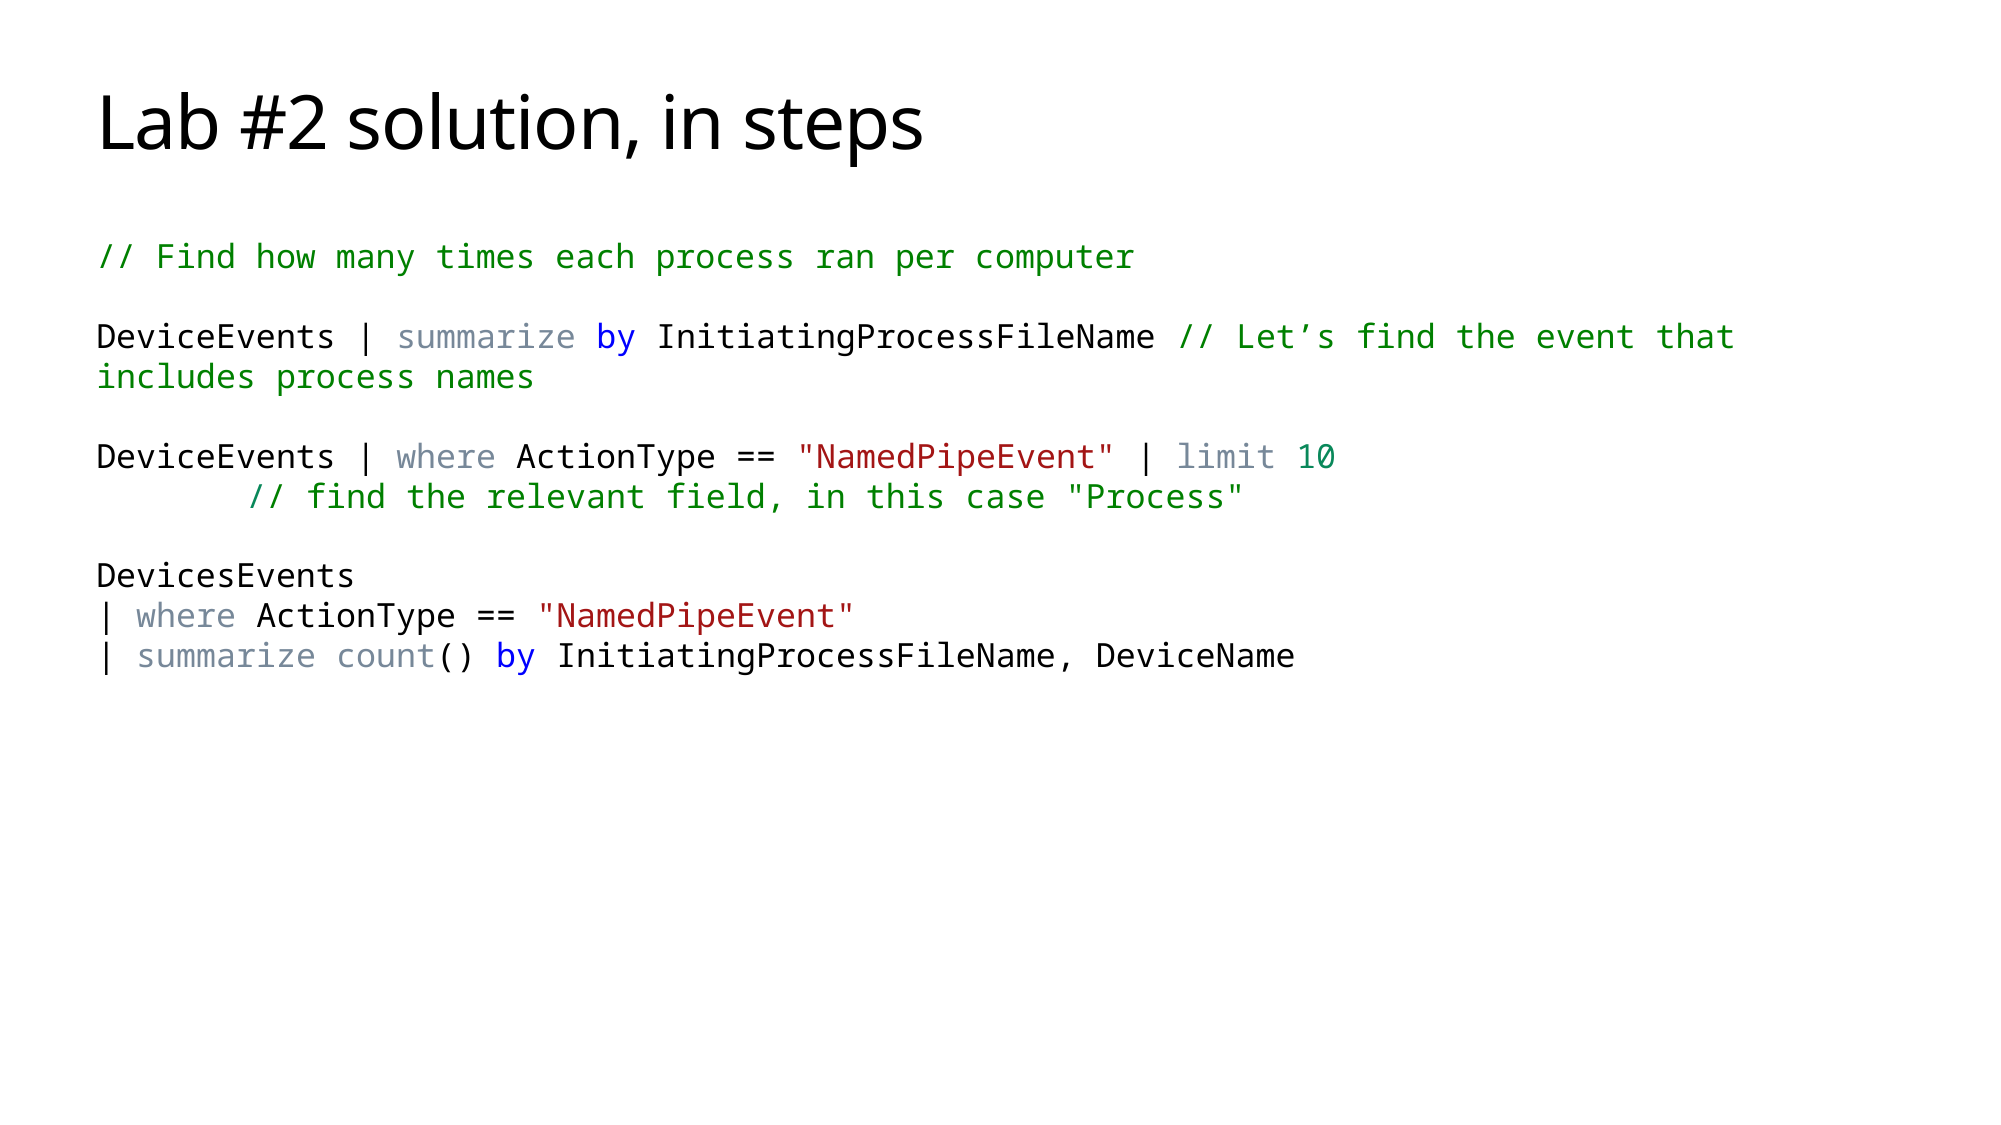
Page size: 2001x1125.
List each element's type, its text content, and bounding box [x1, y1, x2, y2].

title Lab #2 solution, in steps [96, 75, 1904, 166]
list // Find how many times each process ran per computer DeviceEvents | summarize by InitiatingProcessFileName // Let’s find the event that includes process names DeviceEvents | where ActionType == "NamedPipeEvent" | limit 10 // find the relevant field, in this case "Process" DevicesEvents | where ActionType == "NamedPipeEvent" | summarize count() by InitiatingProcessFileName, DeviceName [96, 235, 1904, 680]
